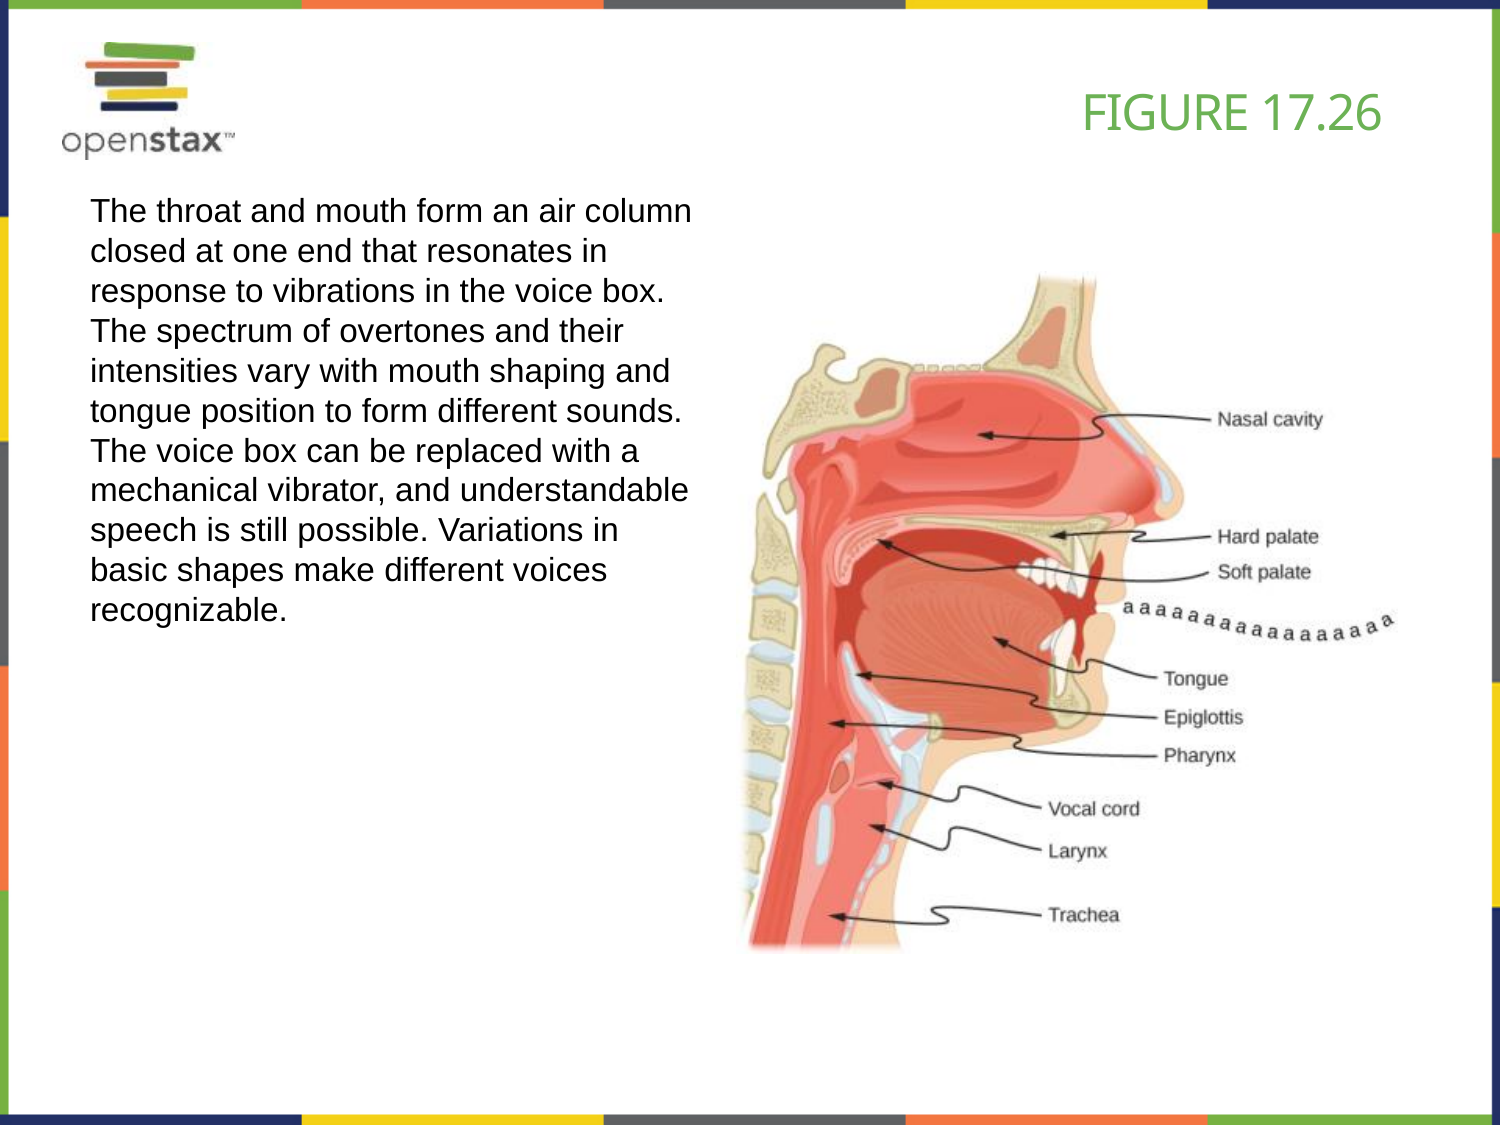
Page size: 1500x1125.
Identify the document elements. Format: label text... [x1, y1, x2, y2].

list The throat and mouth form an air column closed at one end that resonates in response to vibrations in the voice box. The spectrum of overtones and their intensities vary with mouth shaping and tongue position to form different sounds. The voice box can be replaced with a mechanical vibrator, and understandable speech is still possible. Variations in basic shapes make different voices recognizable. [75, 181, 717, 1045]
picture [0, 0, 1500, 1125]
title Figure 17.26 [241, 39, 1398, 148]
